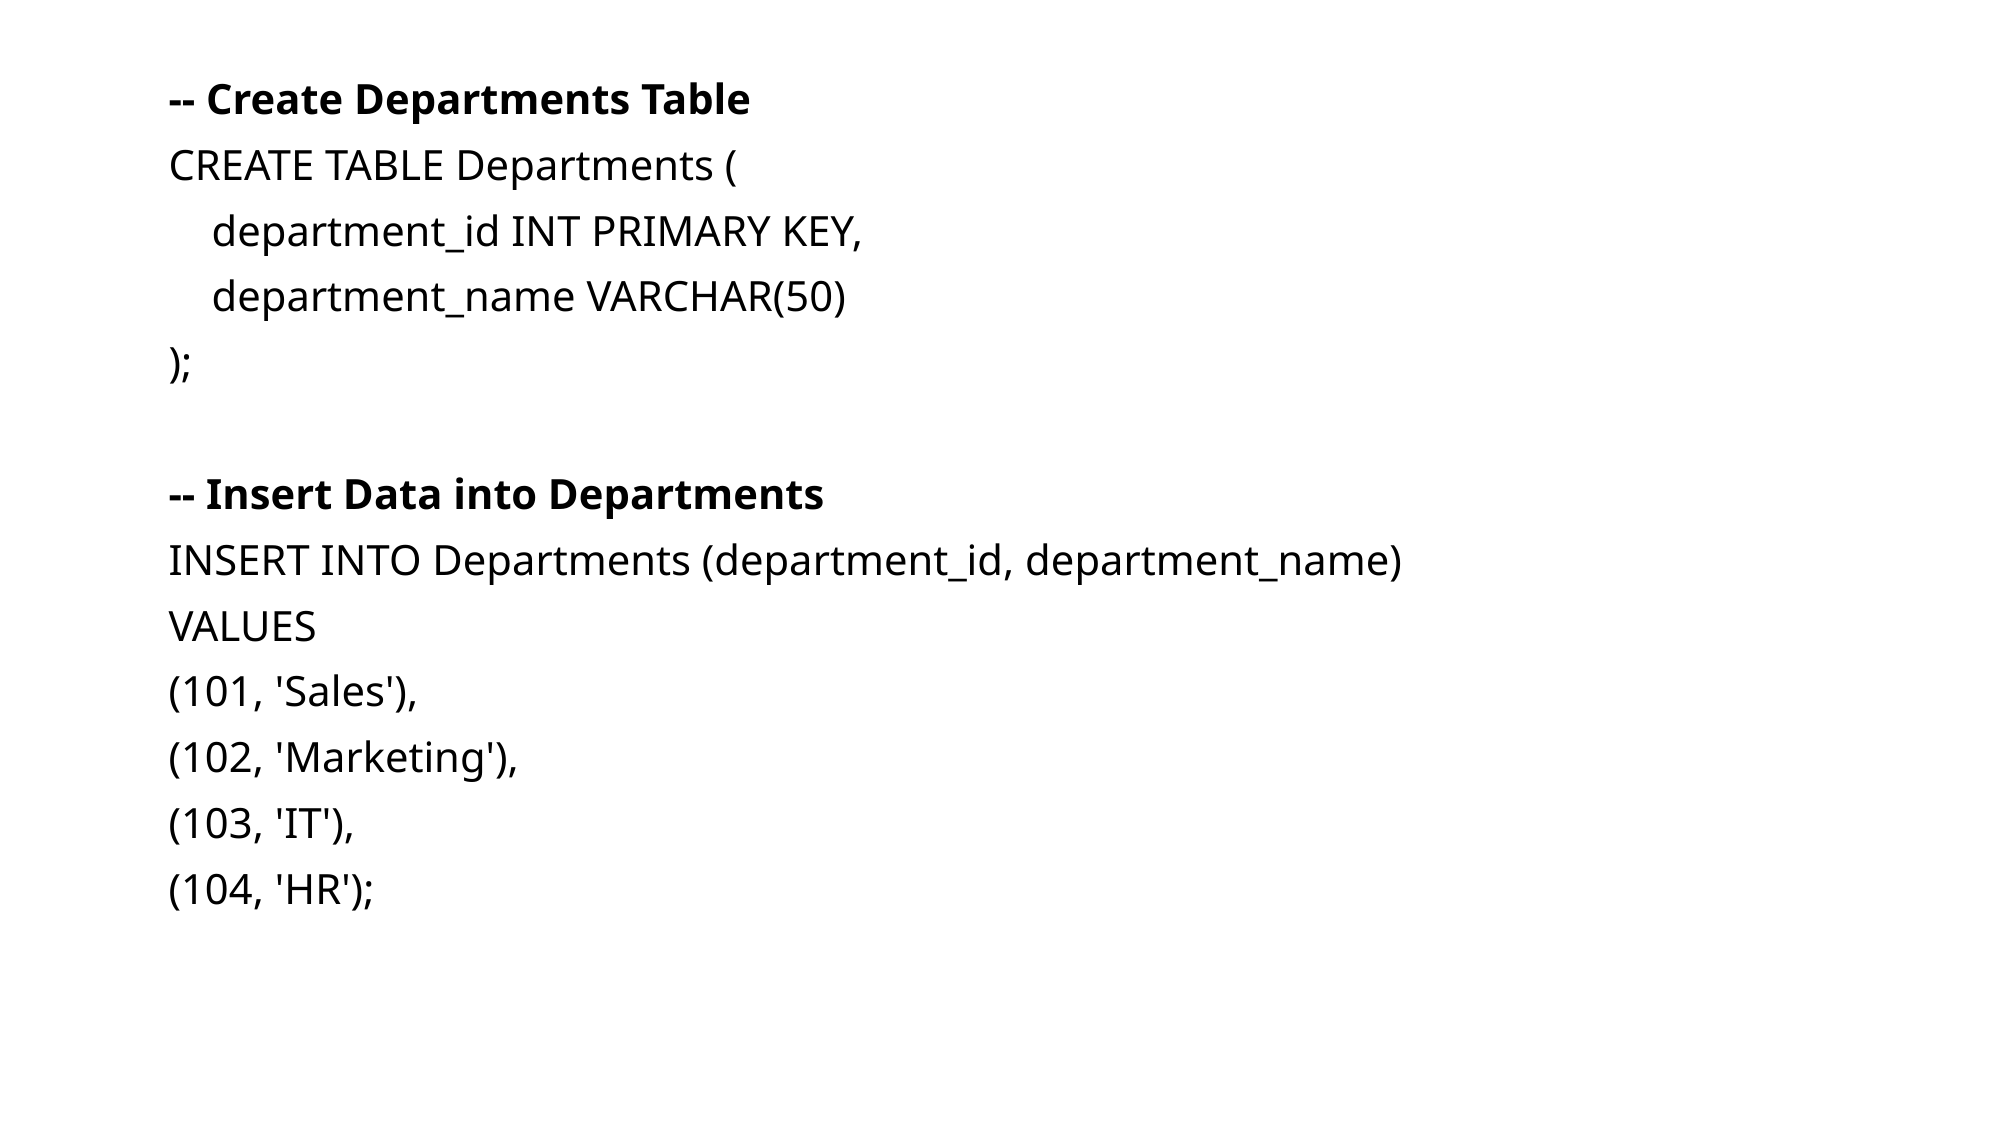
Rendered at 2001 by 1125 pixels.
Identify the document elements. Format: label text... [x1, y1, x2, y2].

list -- Create Departments Table CREATE TABLE Departments ( department_id INT PRIMARY KEY, department_name VARCHAR(50) ); -- Insert Data into Departments INSERT INTO Departments (department_id, department_name) VALUES (101, 'Sales'), (102, 'Marketing'), (103, 'IT'), (104, 'HR'); [153, 0, 1879, 996]
